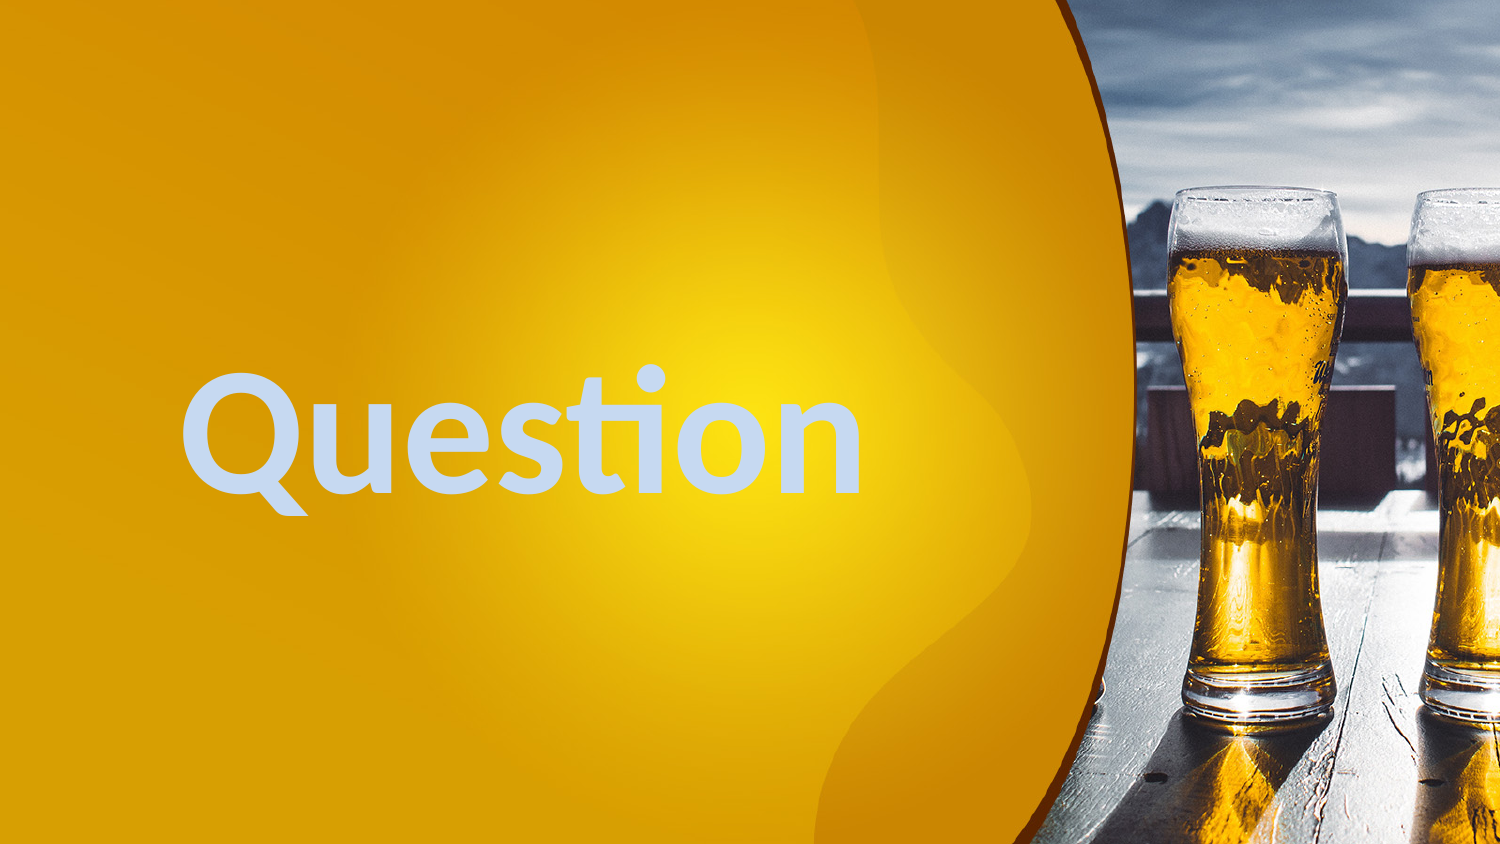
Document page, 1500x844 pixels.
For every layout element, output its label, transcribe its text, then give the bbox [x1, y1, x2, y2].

picture [0, 0, 1500, 844]
text_box Question [163, 303, 885, 539]
